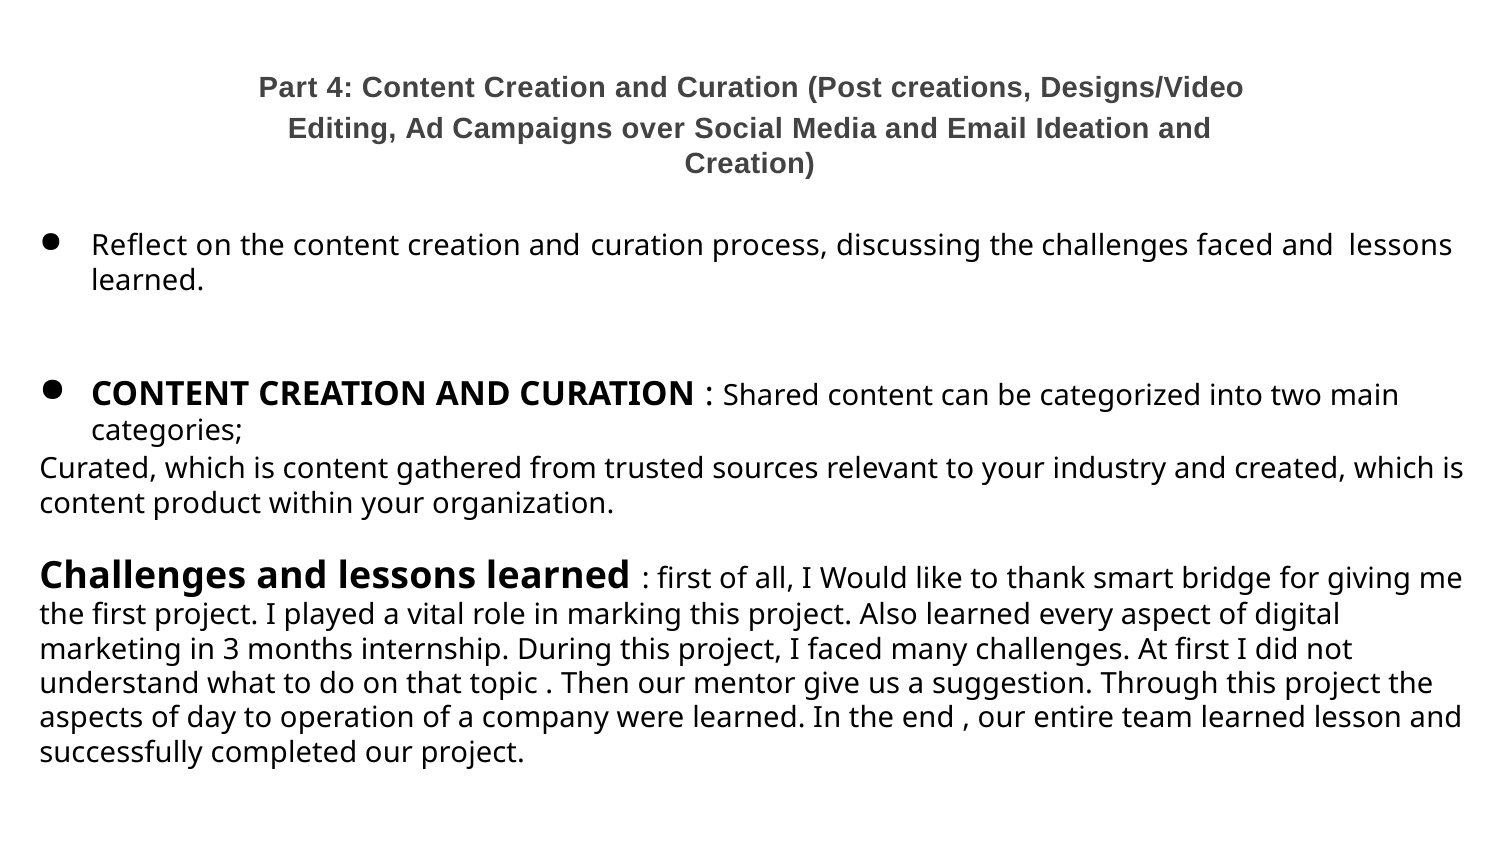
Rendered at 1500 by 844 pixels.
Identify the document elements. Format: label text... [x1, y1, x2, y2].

text_box Reflect on the content creation and curation process, discussing the challenges faced and lessons learned. CONTENT CREATION AND CURATION : Shared content can be categorized into two main categories; Curated, which is content gathered from trusted sources relevant to your industry and created, which is content product within your organization. Challenges and lessons learned : first of all, I Would like to thank smart bridge for giving me the first project. I played a vital role in marking this project. Also learned every aspect of digital marketing in 3 months internship. During this project, I faced many challenges. At first I did not understand what to do on that topic . Then our mentor give us a suggestion. Through this project the aspects of day to operation of a company were learned. In the end , our entire team learned lesson and successfully completed our project. [37, 222, 1475, 769]
text_box Part 4: Content Creation and Curation (Post creations, Designs/Video Editing, Ad Campaigns over Social Media and Email Ideation and Creation) [230, 61, 1270, 180]
